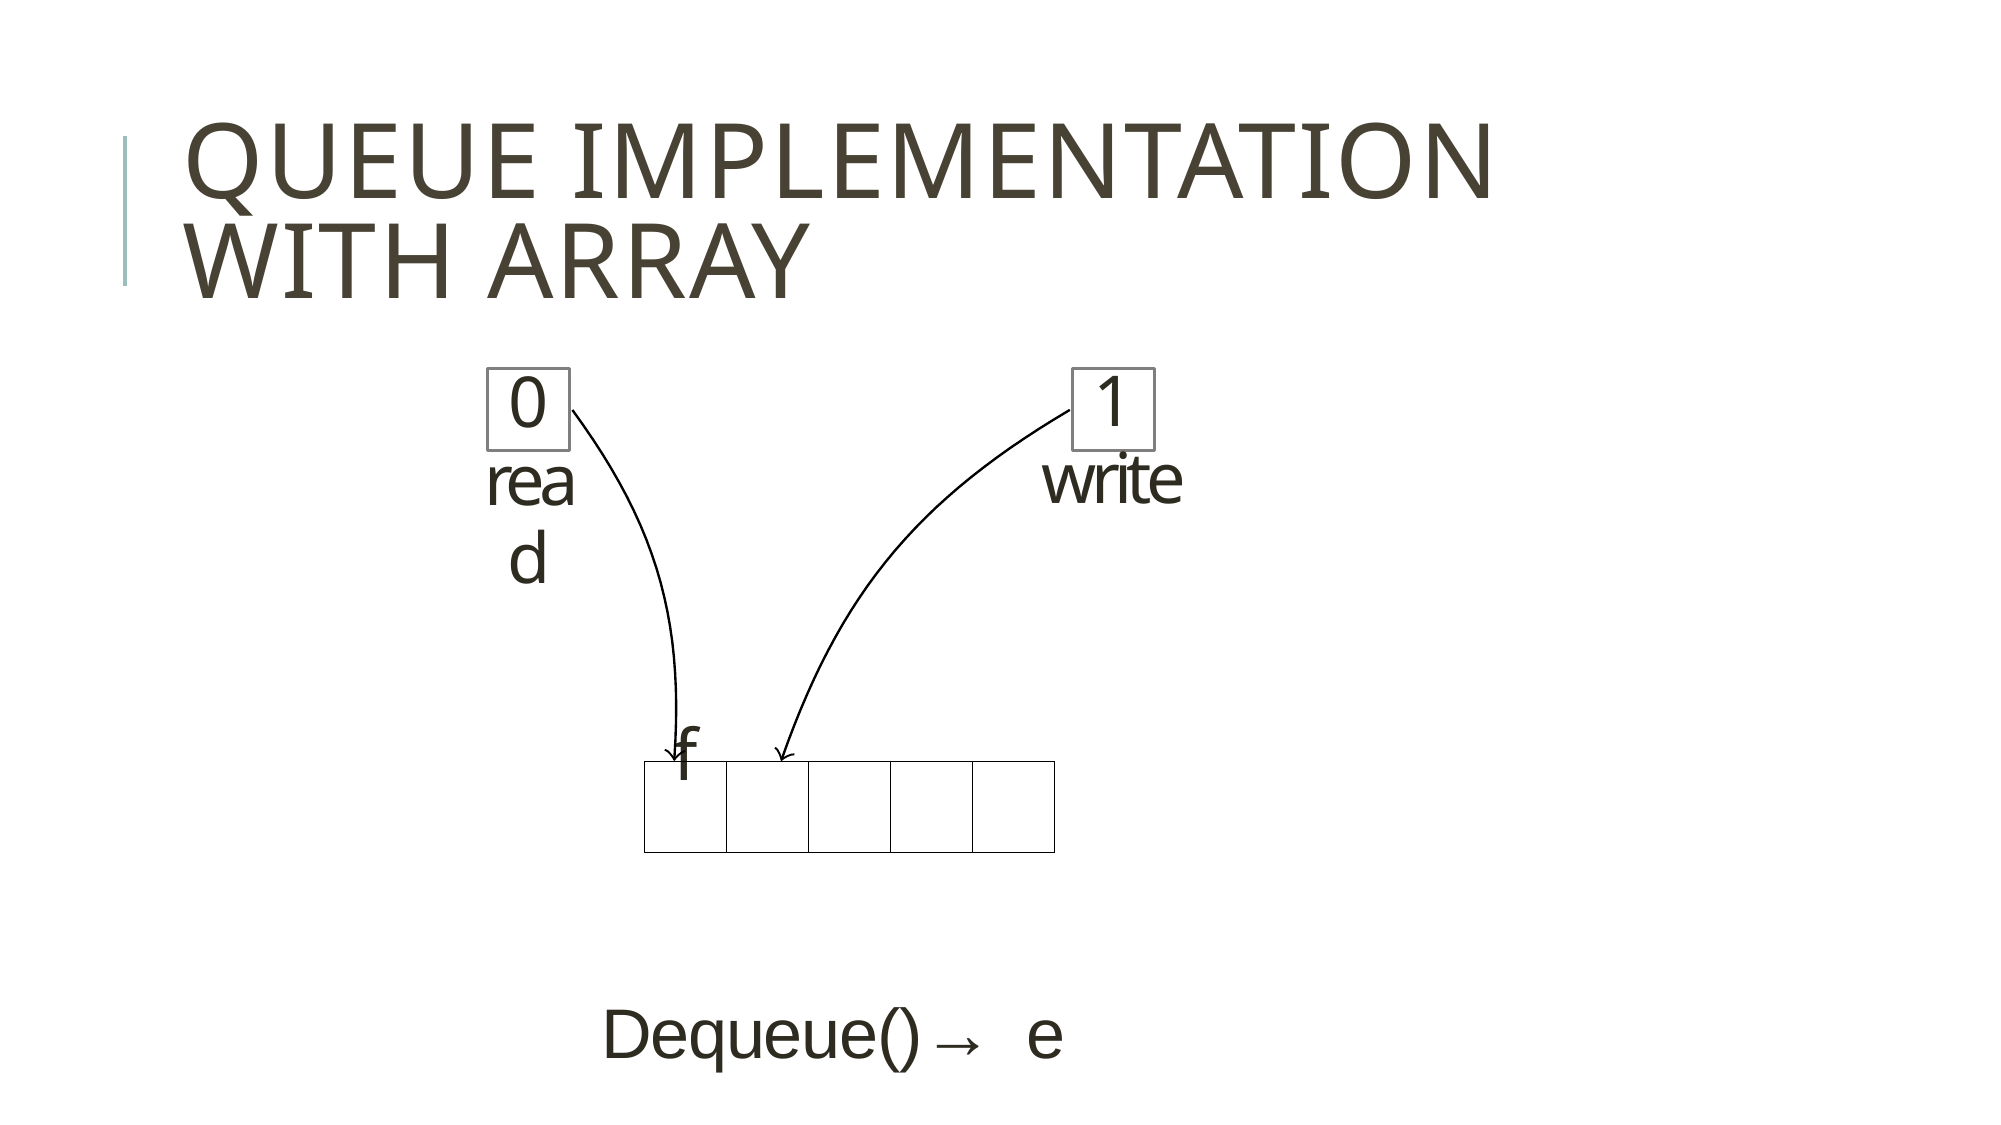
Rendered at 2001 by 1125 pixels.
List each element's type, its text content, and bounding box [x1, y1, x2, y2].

table_header f [645, 762, 726, 852]
text_box 1 write [1040, 357, 1187, 518]
table_header [727, 762, 808, 852]
title Queue Implementation with Array [168, 96, 1763, 342]
text_box Dequeue()→ e [596, 995, 1069, 1073]
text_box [772, 407, 1073, 763]
table_header [891, 770, 972, 852]
text_box 0 read [465, 357, 593, 598]
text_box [569, 407, 688, 762]
table_header [809, 770, 890, 852]
table_header [973, 770, 1054, 852]
